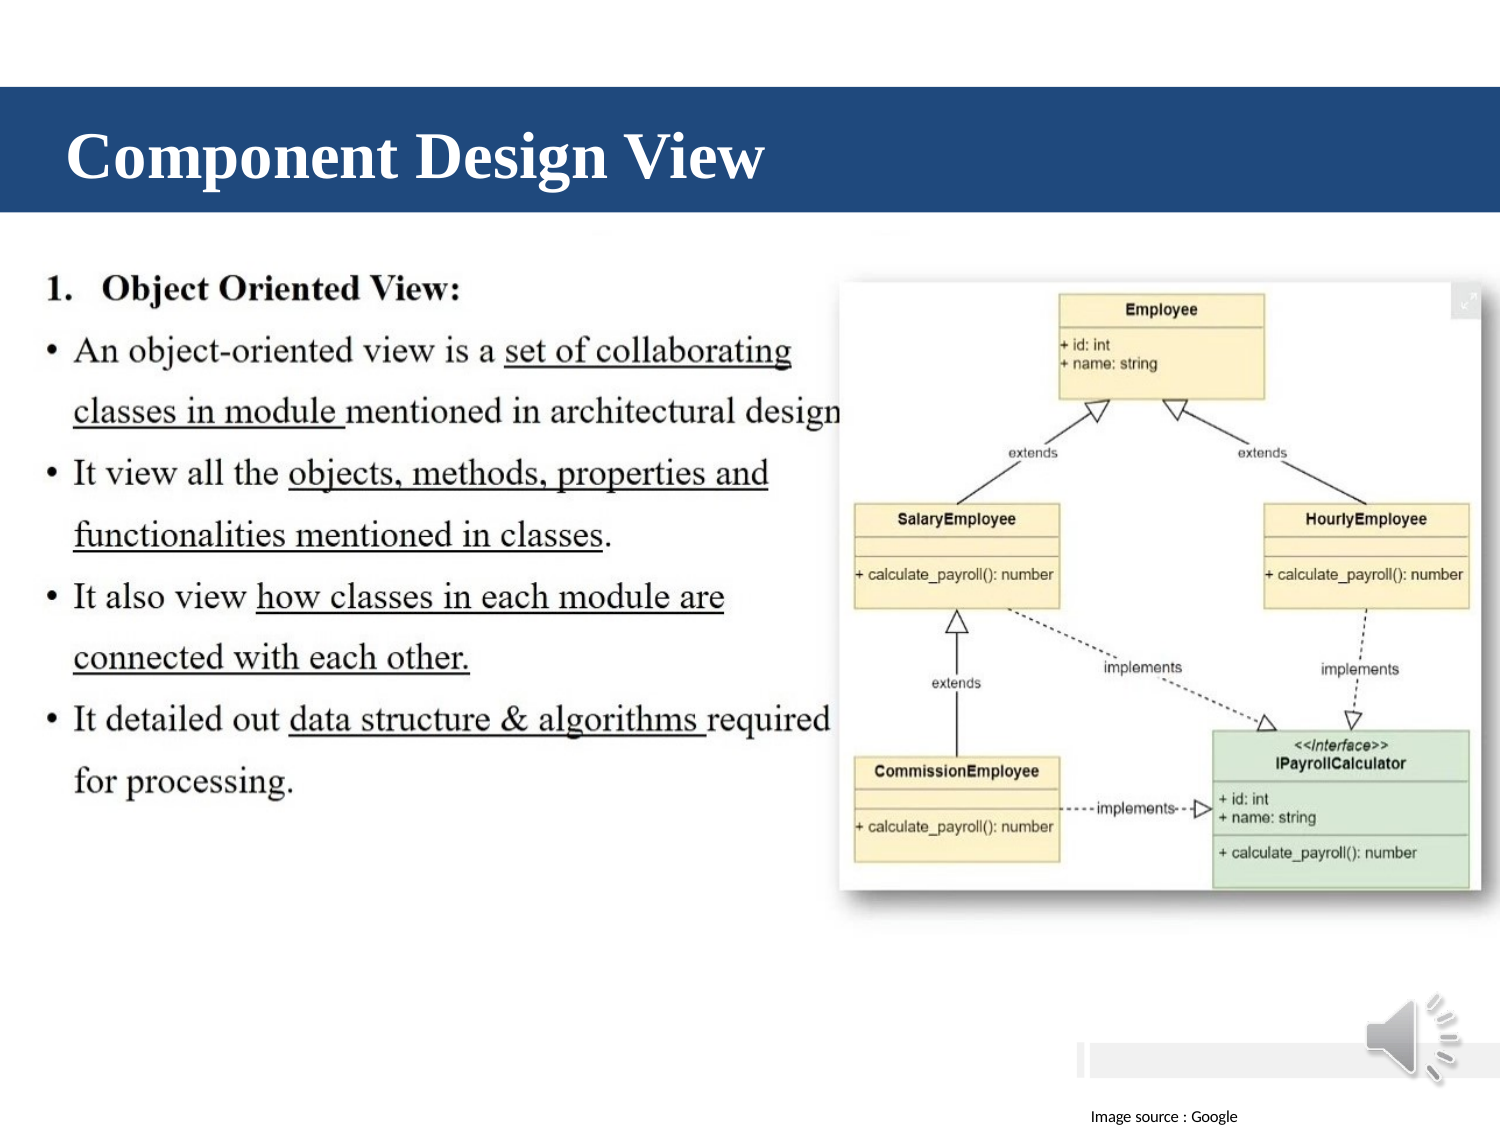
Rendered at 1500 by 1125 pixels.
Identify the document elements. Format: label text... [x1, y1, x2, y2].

text_box Image source : Google [1088, 1103, 1244, 1125]
picture [24, 224, 1500, 938]
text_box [0, 86, 1500, 897]
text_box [1076, 989, 1500, 1090]
